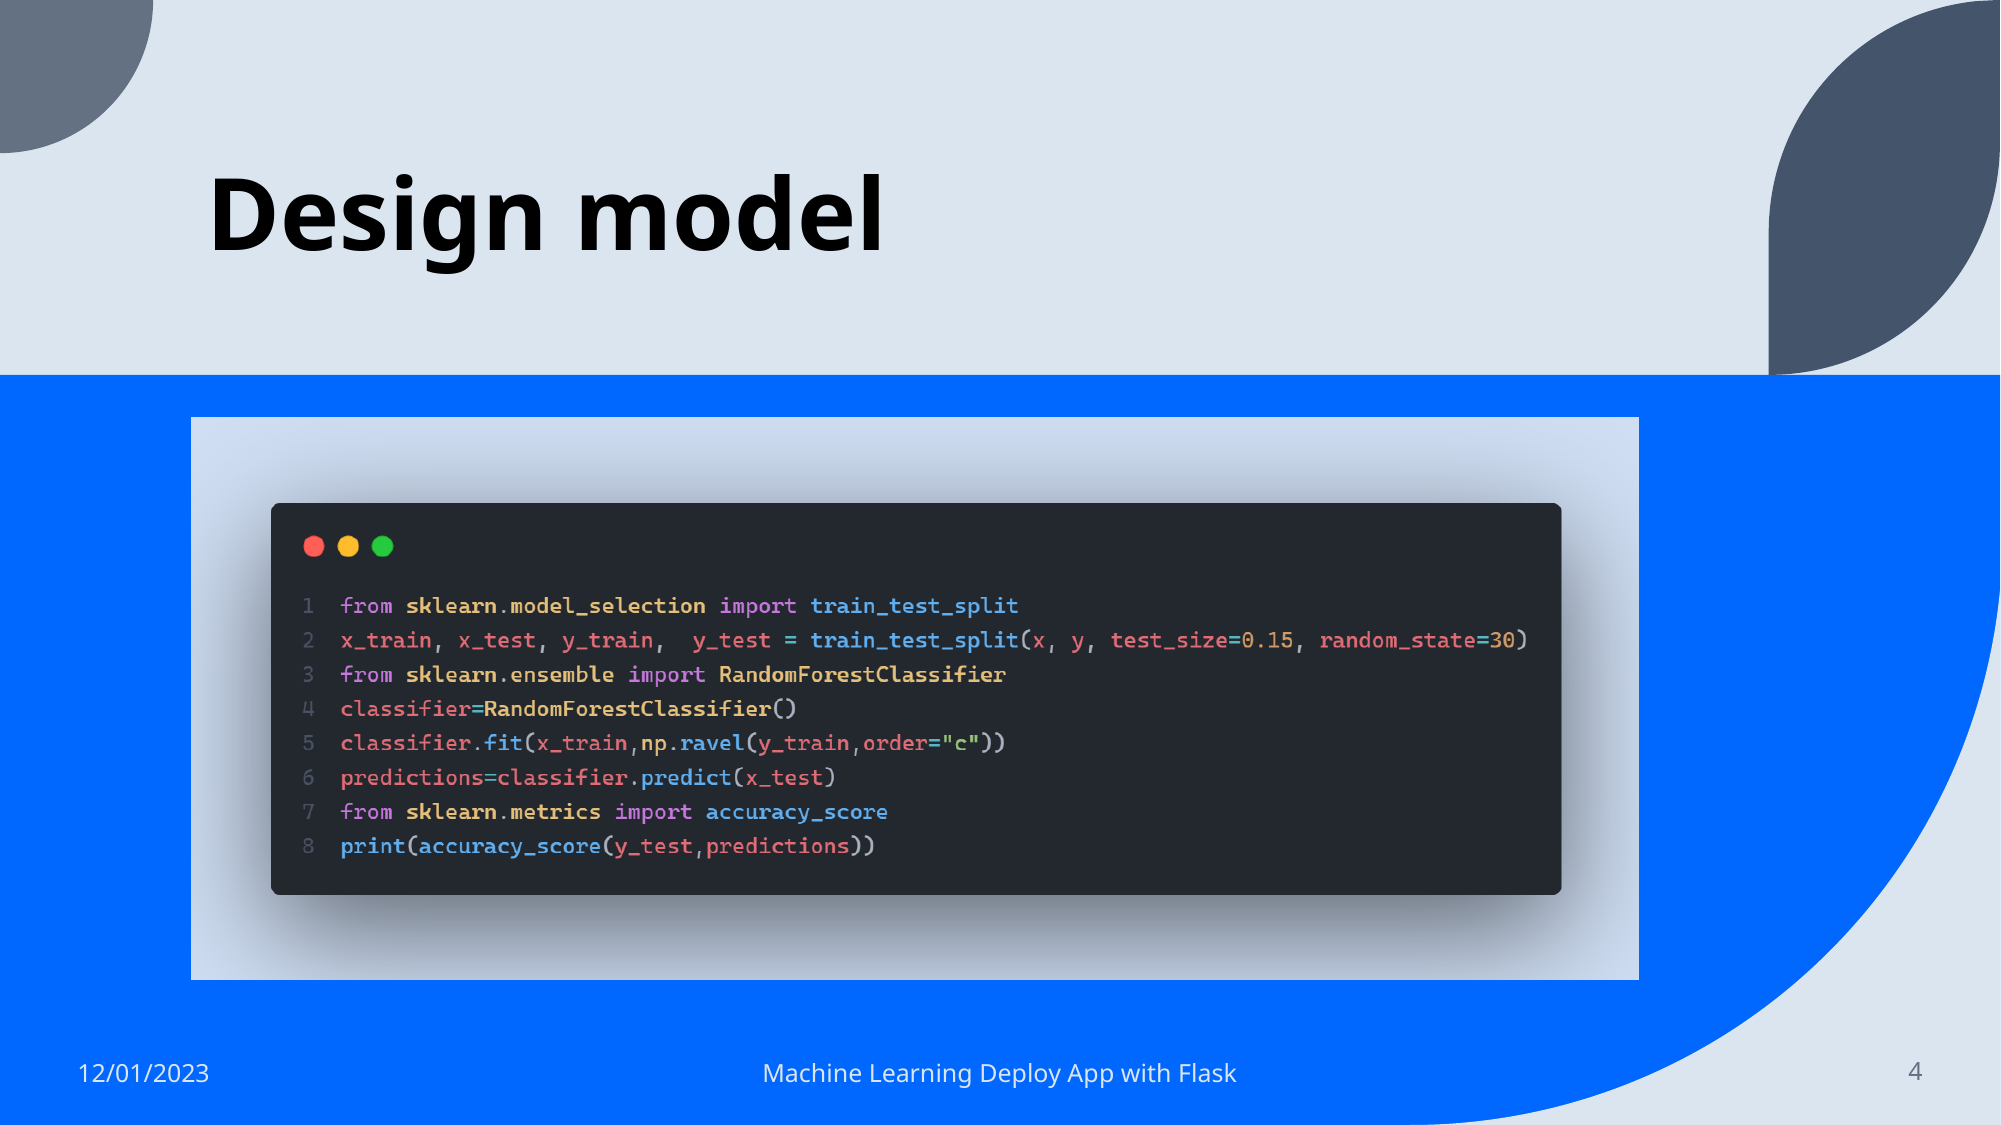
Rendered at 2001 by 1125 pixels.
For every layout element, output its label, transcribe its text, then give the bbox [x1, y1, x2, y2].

picture [191, 417, 1639, 980]
footer Machine Learning Deploy App with Flask [662, 1042, 1338, 1103]
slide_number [62, 1042, 513, 1103]
list [191, 435, 1796, 999]
title Design model [191, 62, 1796, 280]
slide_number 4 [1674, 1042, 1938, 1103]
